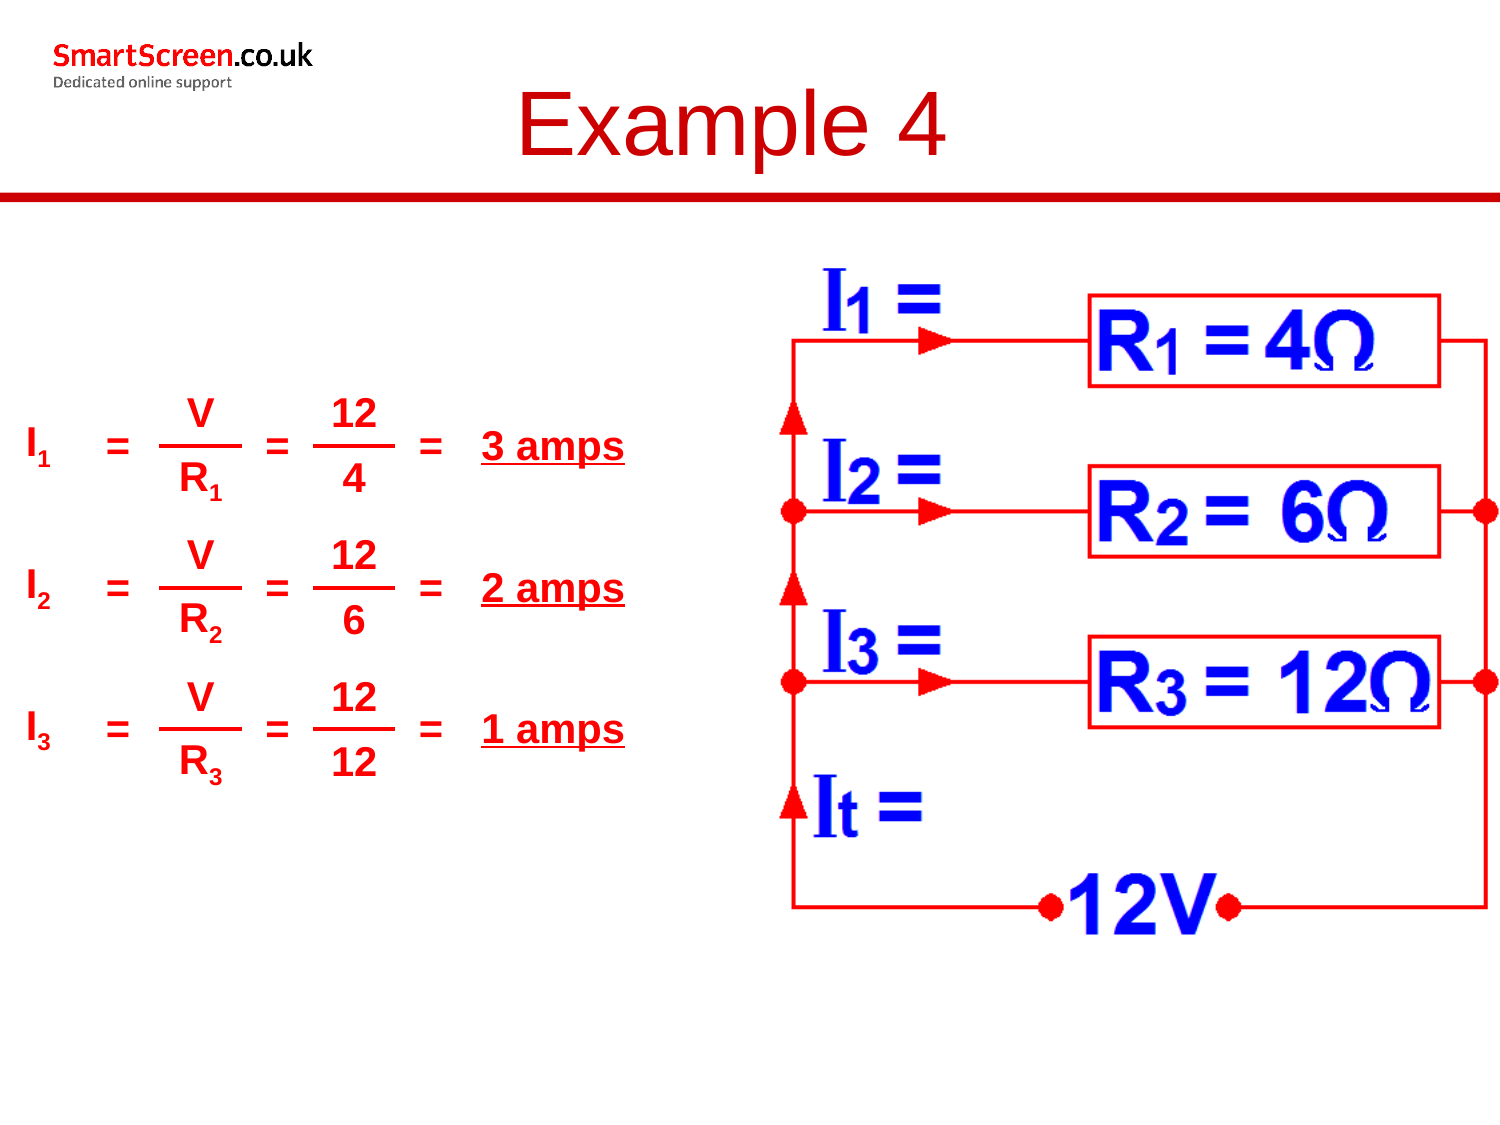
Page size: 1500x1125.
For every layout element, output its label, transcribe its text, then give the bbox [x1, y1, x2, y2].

table_header = [396, 381, 466, 511]
table_header V [159, 523, 242, 586]
table_header I1 [0, 381, 77, 511]
table_header = [77, 381, 159, 511]
table_header 3 amps [466, 381, 672, 511]
table_header = [396, 664, 466, 794]
table_header 12 [313, 664, 395, 727]
table_cell R1 [159, 448, 242, 514]
table_header 12 [313, 523, 395, 586]
table_cell R3 [159, 731, 242, 797]
table_header = [242, 664, 313, 794]
table_cell 4 [313, 448, 395, 511]
table_header = [77, 523, 159, 653]
table_header 1 amps [466, 664, 672, 794]
table_cell R2 [159, 590, 242, 656]
table_cell 6 [313, 590, 395, 653]
table_cell 12 [313, 731, 395, 794]
picture [53, 42, 313, 91]
table_header I2 [0, 523, 77, 653]
table_header 2 amps [466, 523, 672, 653]
table_header = [77, 664, 159, 794]
table_header = [242, 523, 313, 653]
table_header V [159, 381, 242, 444]
table_header = [242, 381, 313, 511]
table_header = [396, 523, 466, 653]
table_header V [159, 664, 242, 727]
table_header 12 [313, 381, 395, 444]
picture [677, 266, 1500, 937]
text_box Example 4 [162, 55, 1302, 182]
table_header I3 [0, 664, 77, 794]
